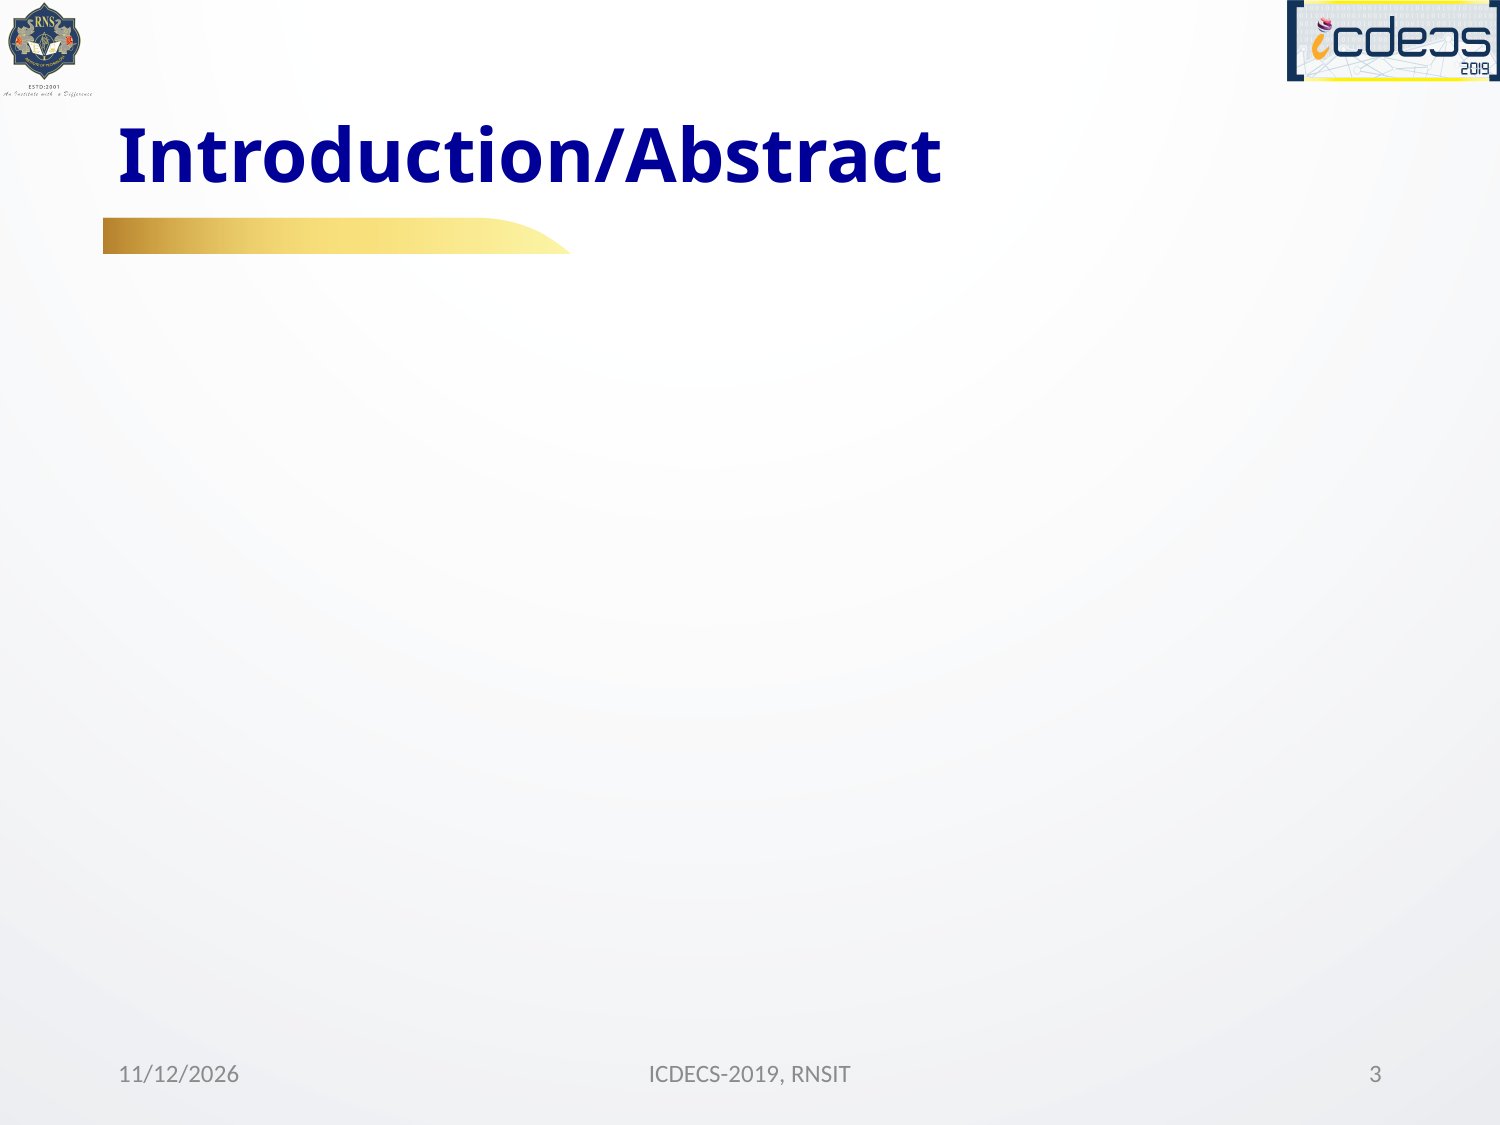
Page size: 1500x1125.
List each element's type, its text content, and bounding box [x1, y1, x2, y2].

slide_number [103, 1042, 441, 1103]
slide_number 3 [1059, 1042, 1397, 1103]
picture [0, 0, 1500, 1125]
title Introduction/Abstract [103, 97, 1397, 220]
footer ICDECS-2019, RNSIT [496, 1042, 1004, 1103]
